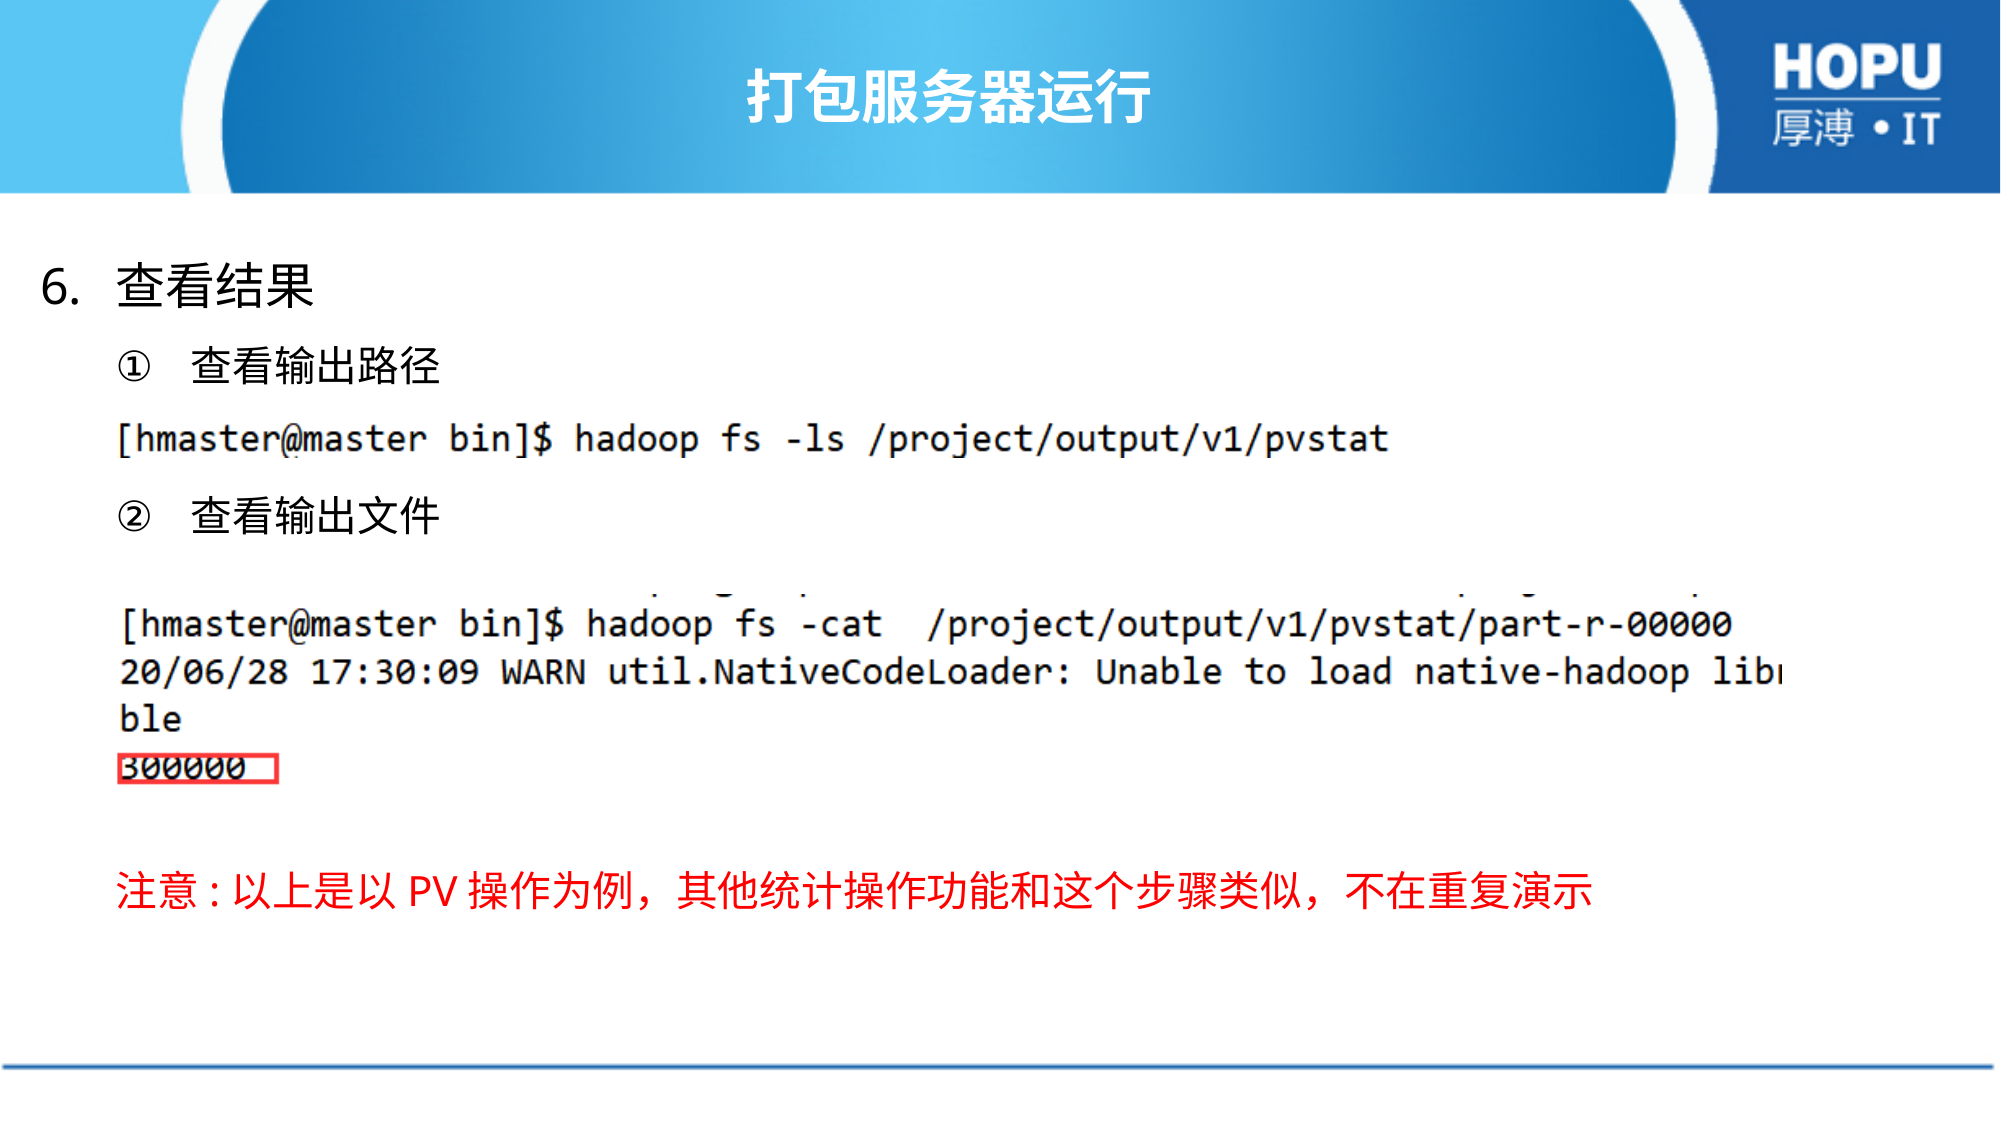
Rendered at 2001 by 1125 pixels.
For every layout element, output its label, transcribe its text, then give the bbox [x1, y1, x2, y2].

picture [116, 417, 1456, 458]
picture [116, 594, 1782, 796]
text_box 查看结果 查看输出路径 查看输出文件 注意:以上是以PV操作为例，其他统计操作功能和这个步骤类似，不在重复演示 [25, 217, 1916, 1125]
title 打包服务器运行 [283, 16, 1615, 184]
picture [0, 0, 2001, 1125]
